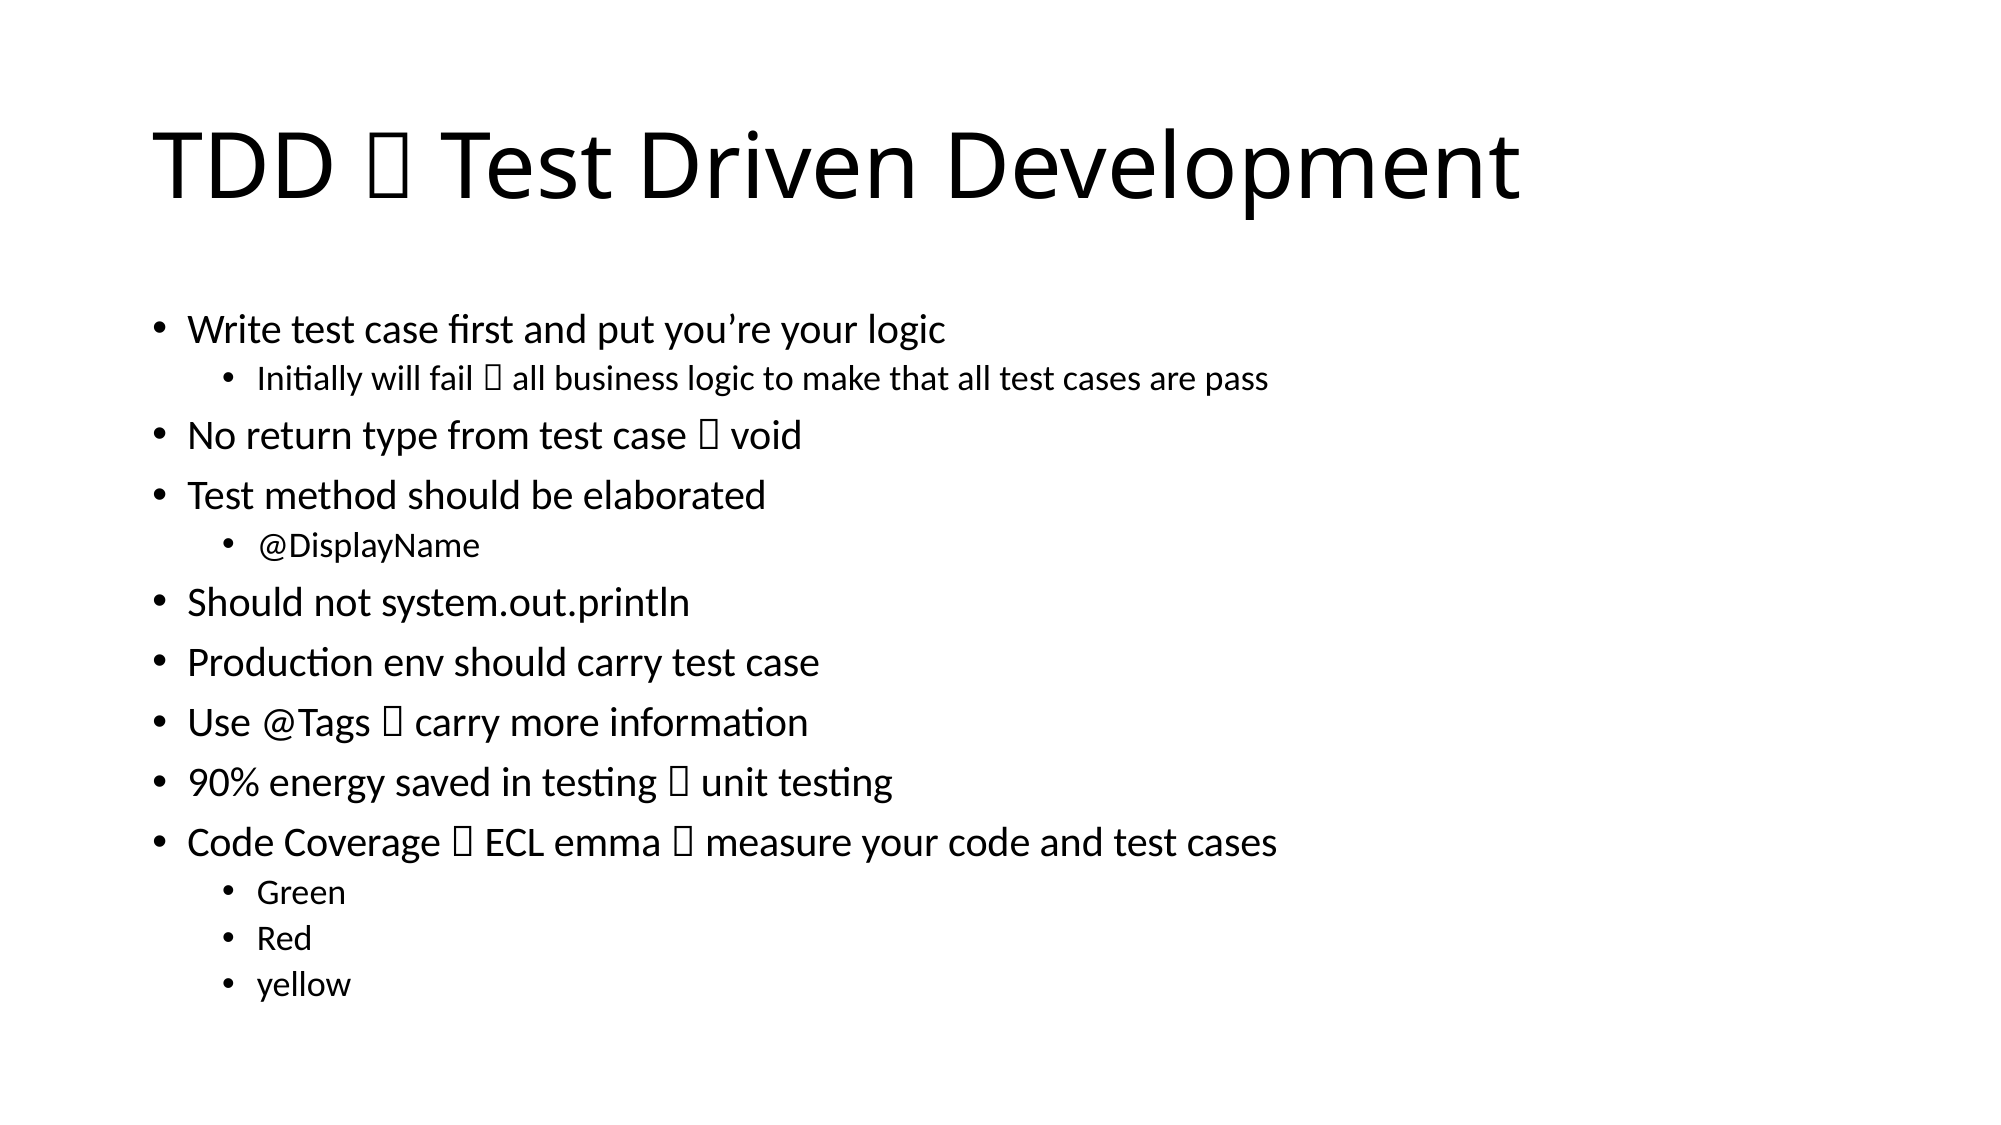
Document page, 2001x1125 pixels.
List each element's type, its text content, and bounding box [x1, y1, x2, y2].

title TDD  Test Driven Development [137, 59, 1863, 278]
list Write test case first and put you’re your logic Initially will fail  all business logic to make that all test cases are pass No return type from test case  void Test method should be elaborated @DisplayName Should not system.out.println Production env should carry test case Use @Tags  carry more information 90% energy saved in testing  unit testing Code Coverage  ECL emma  measure your code and test cases Green Red yellow [137, 299, 1863, 1014]
